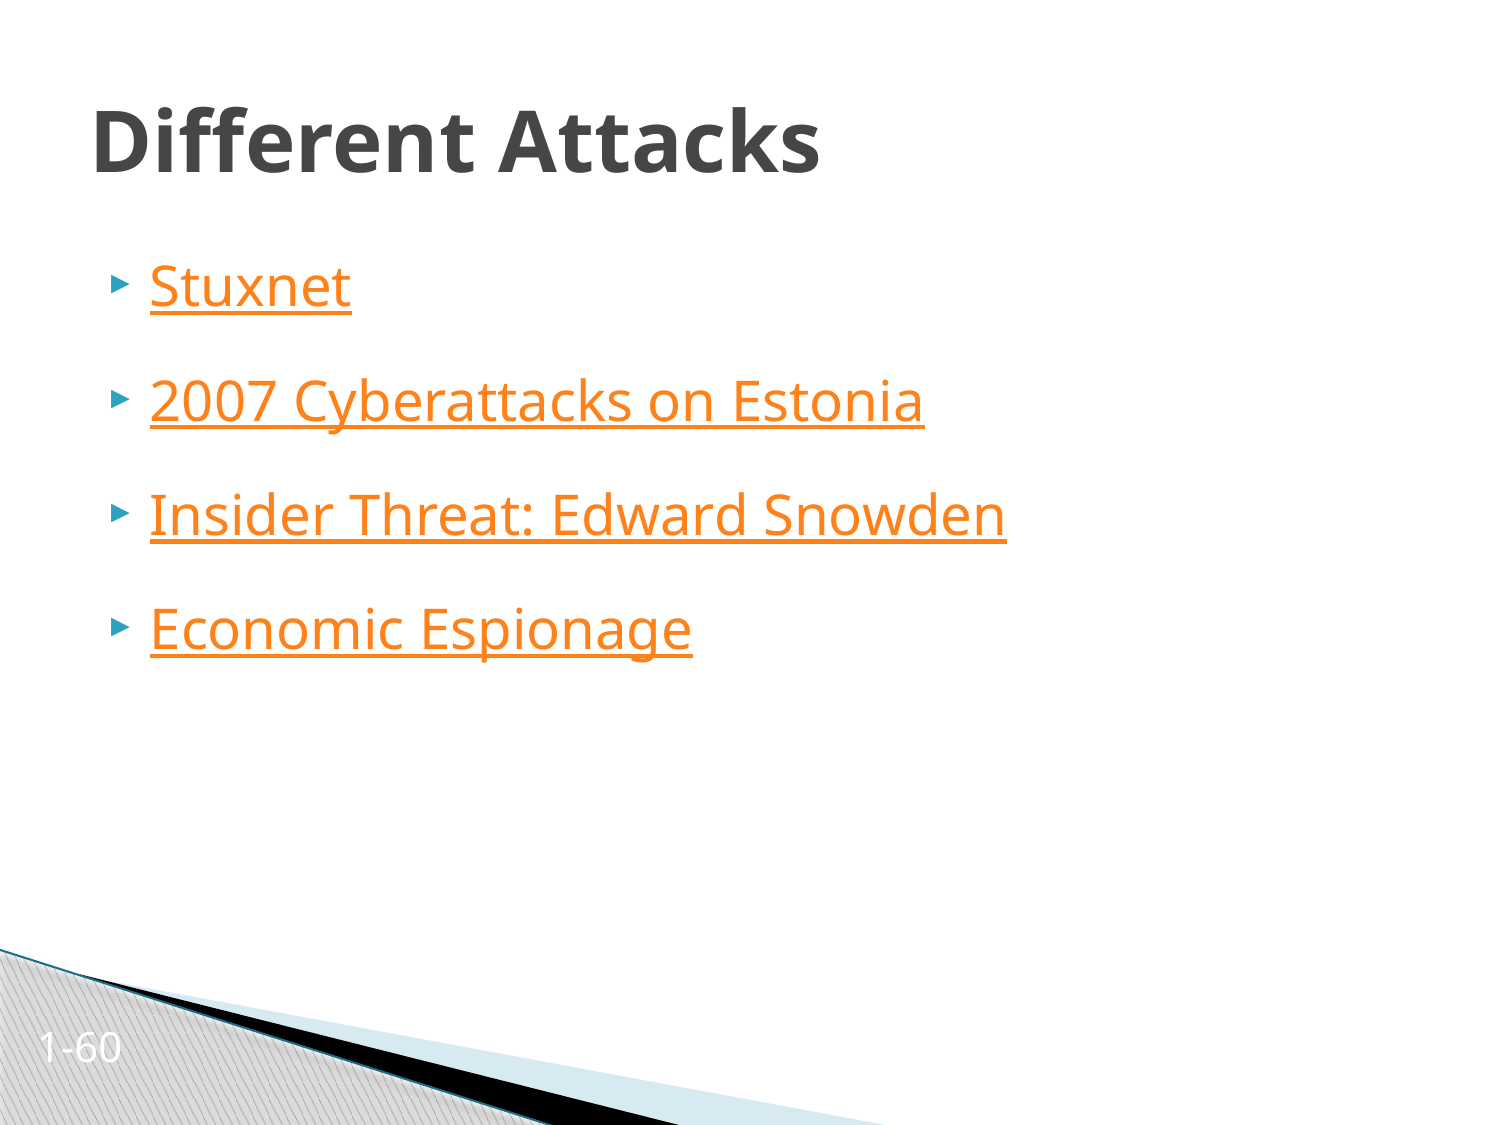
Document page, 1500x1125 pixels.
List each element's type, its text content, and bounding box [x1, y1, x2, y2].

list Stuxnet 2007 Cyberattacks on Estonia Insider Threat: Edward Snowden Economic Espionage [75, 242, 1425, 986]
title Different Attacks [75, 45, 1425, 233]
slide_number 1-60 [0, 1025, 138, 1085]
